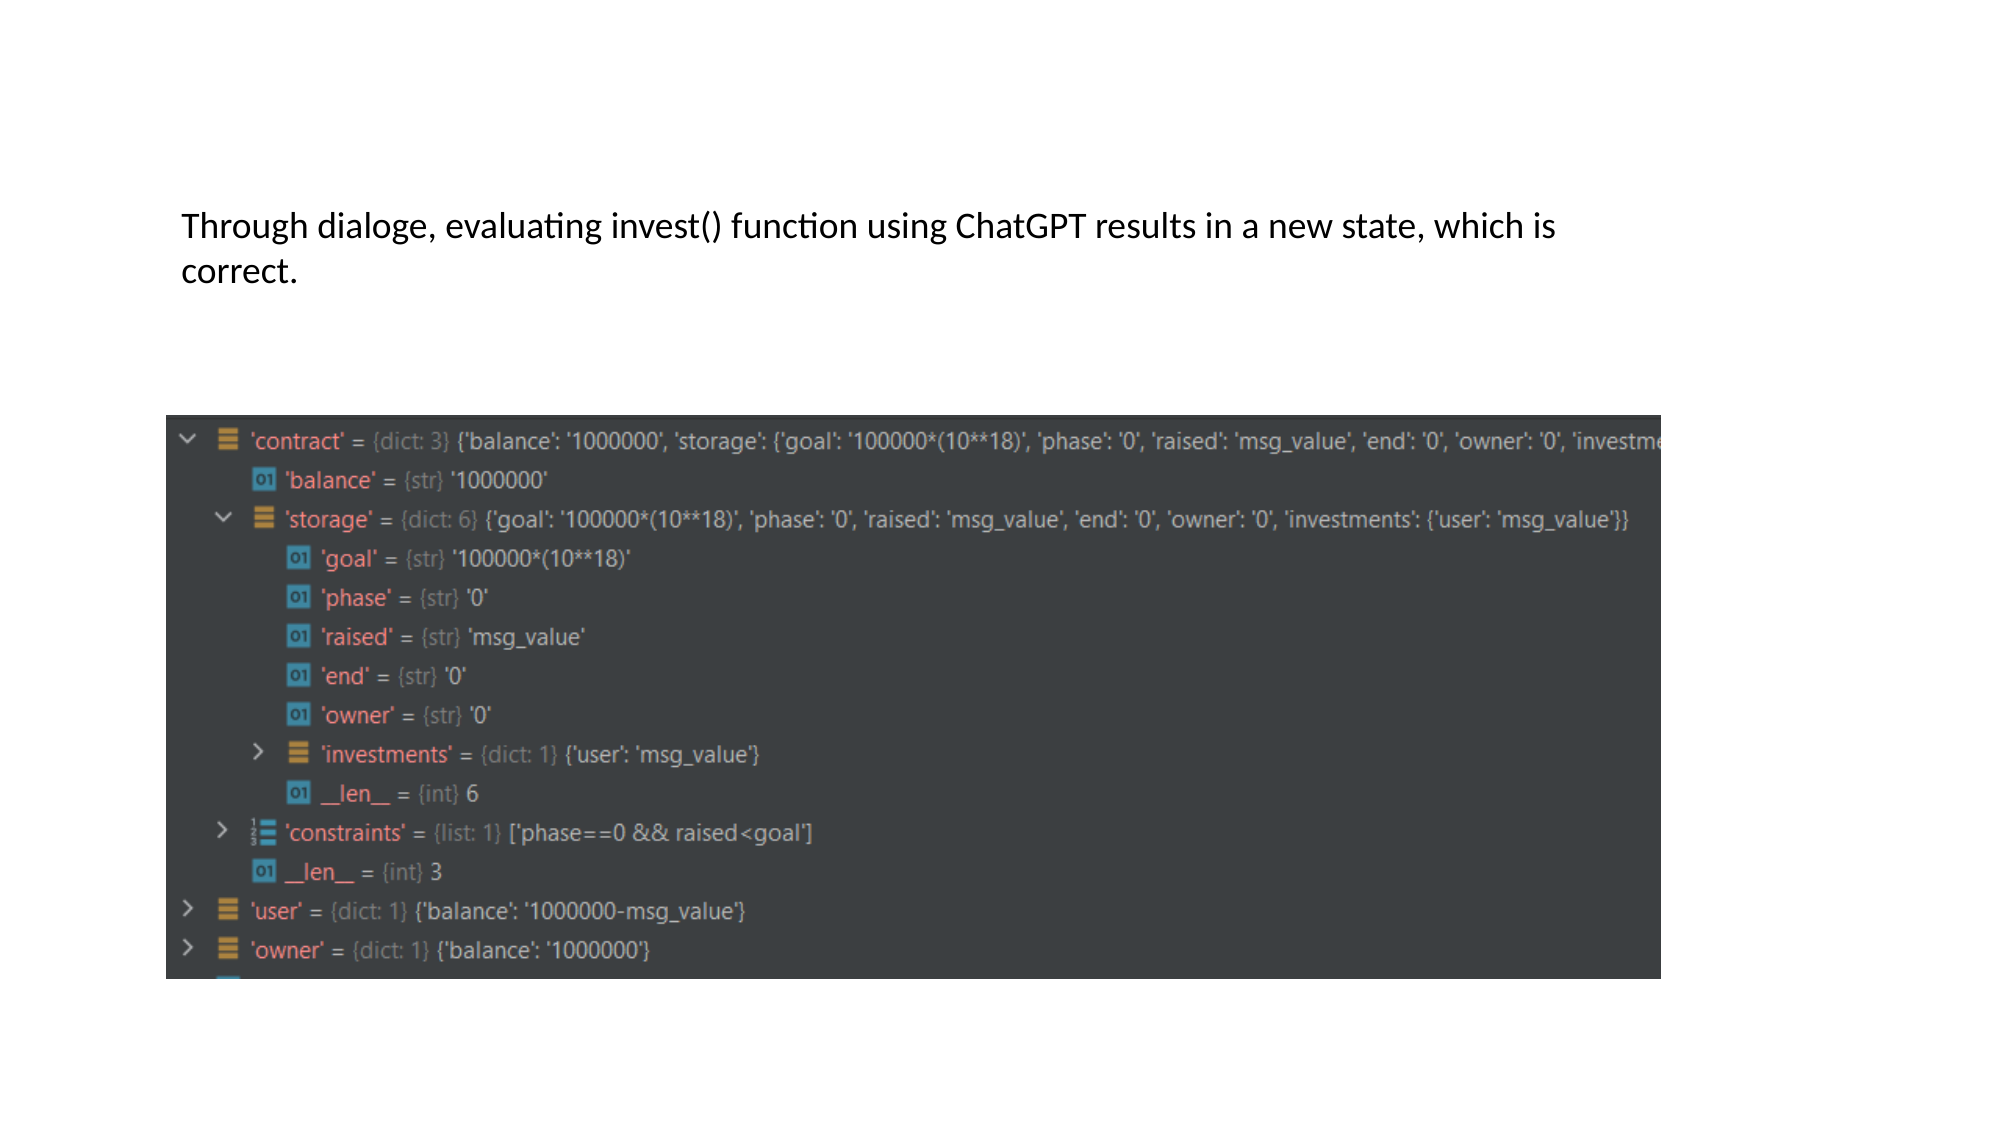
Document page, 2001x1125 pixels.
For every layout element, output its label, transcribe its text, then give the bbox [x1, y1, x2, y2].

picture [166, 415, 1661, 979]
text_box Through dialoge, evaluating invest() function using ChatGPT results in a new state, which is correct. [166, 193, 1684, 299]
